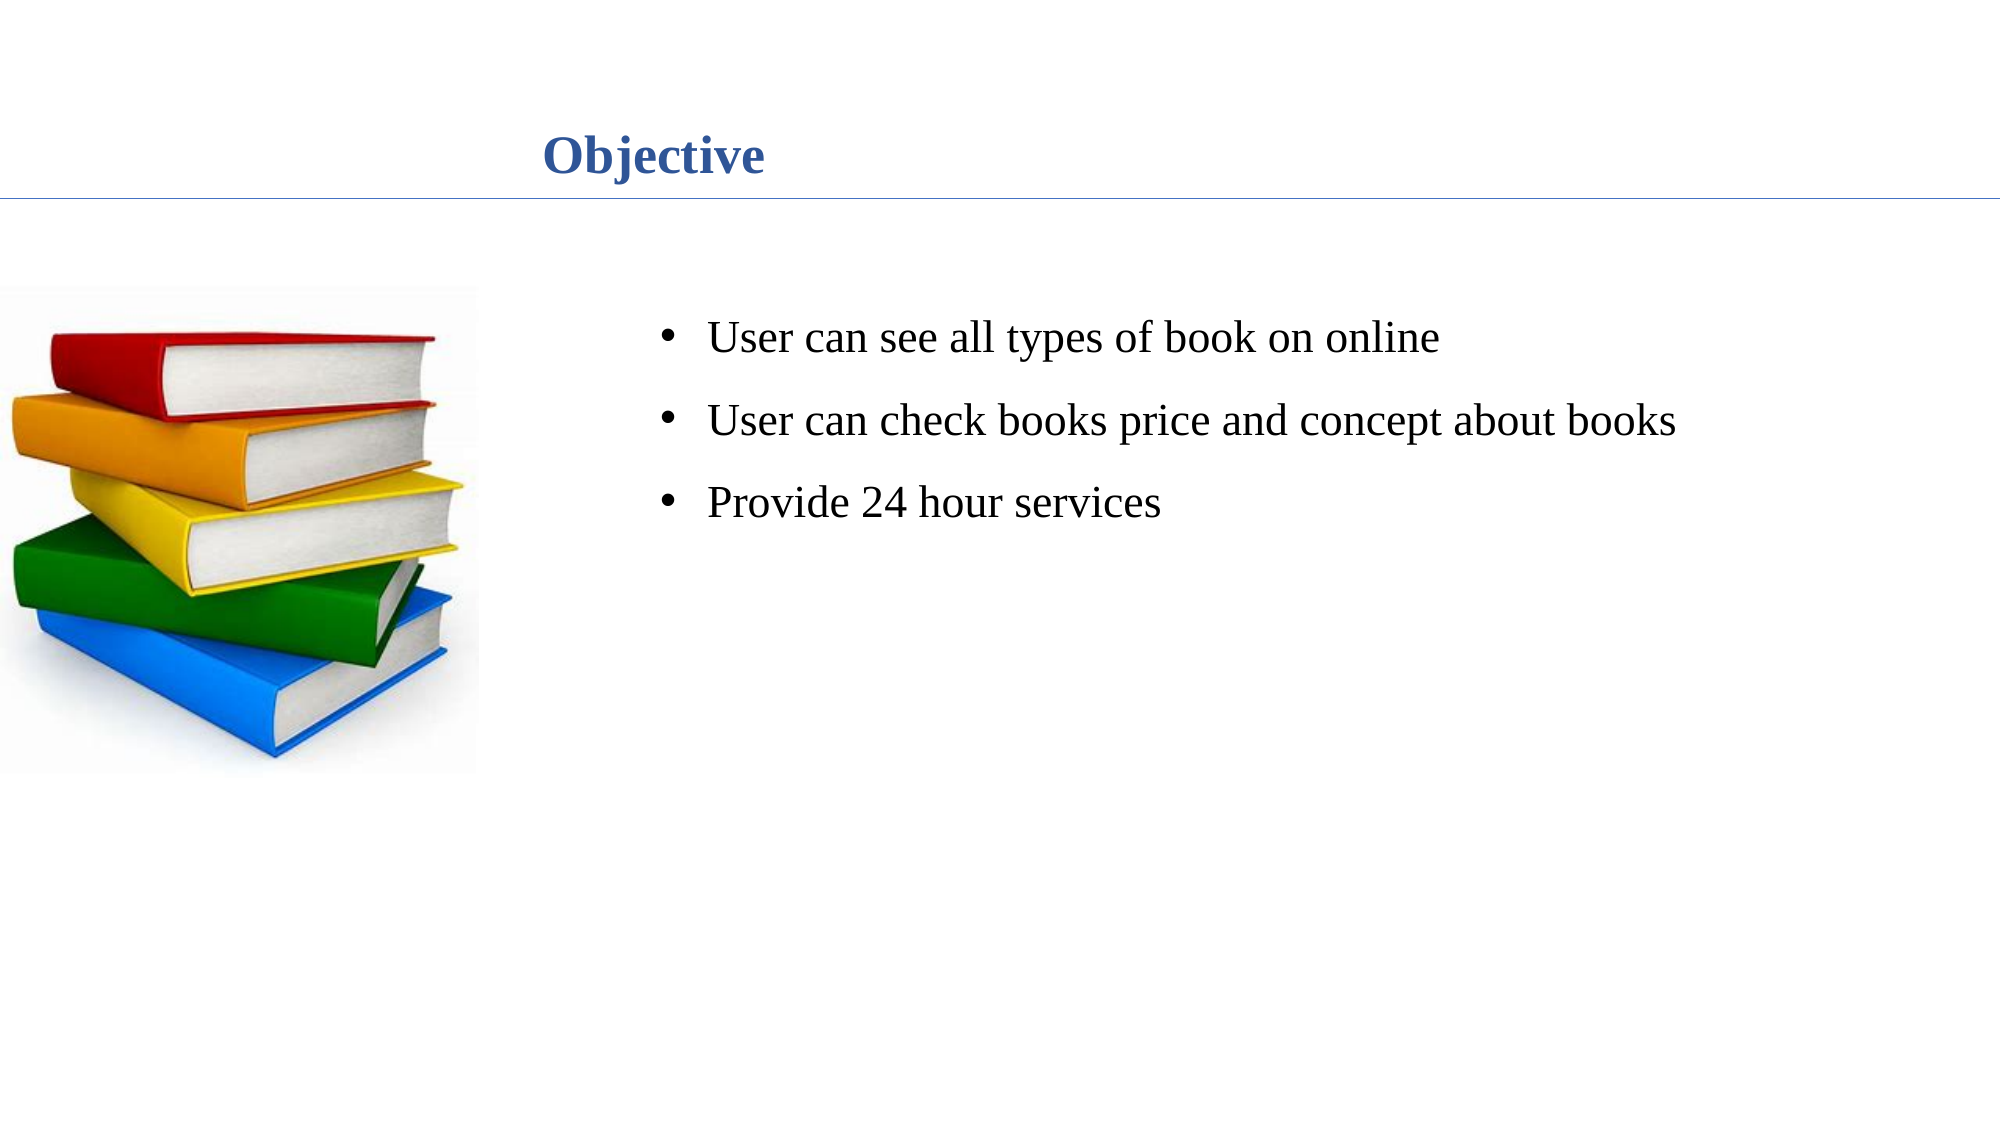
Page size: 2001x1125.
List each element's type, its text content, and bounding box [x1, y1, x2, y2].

picture [0, 285, 479, 778]
text_box User can see all types of book on online User can check books price and concept about books Provide 24 hour services [645, 272, 1789, 535]
text_box Objective [527, 111, 1141, 192]
